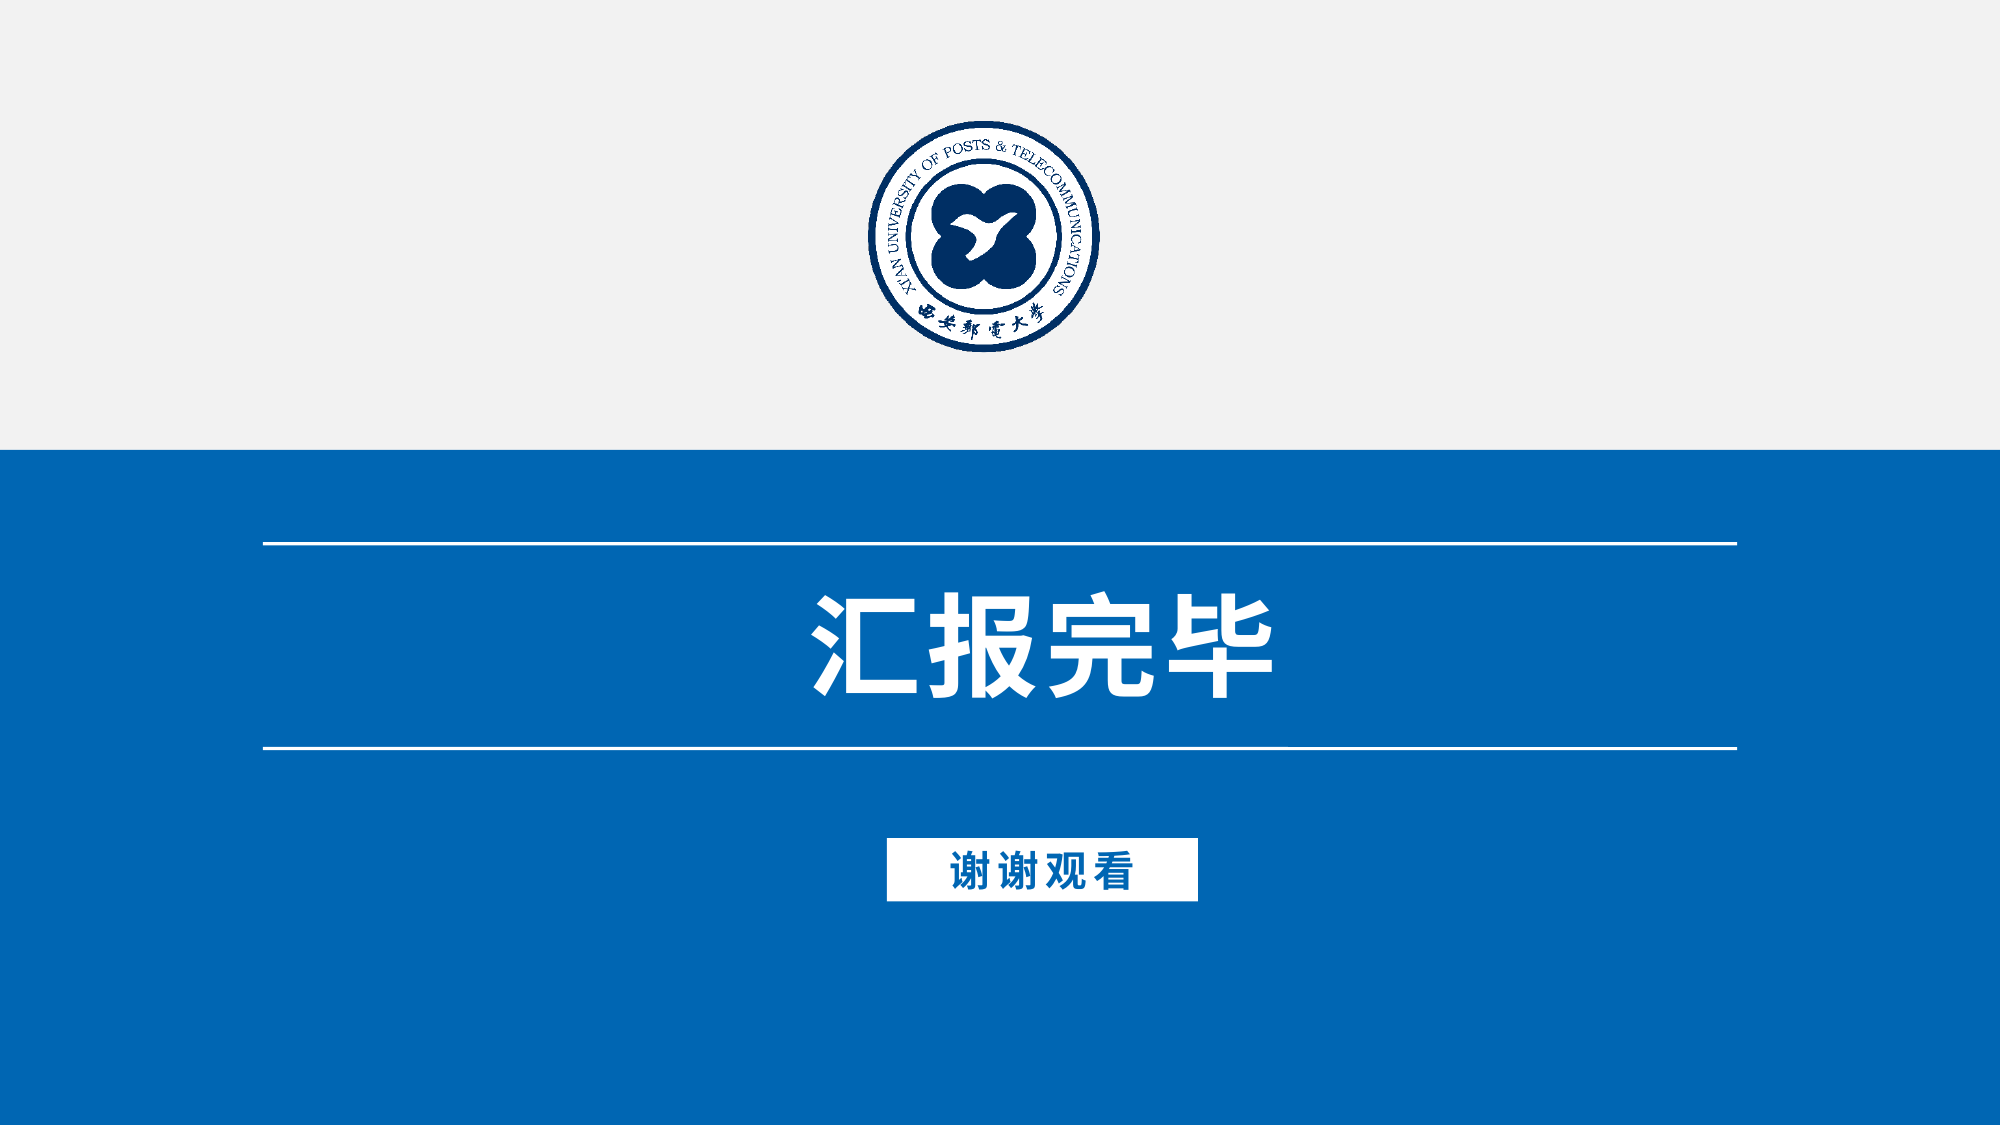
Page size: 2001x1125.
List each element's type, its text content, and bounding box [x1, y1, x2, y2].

text_box [0, 449, 2000, 1125]
text_box 汇报完毕 [433, 568, 1652, 717]
picture [860, 113, 1107, 360]
text_box 谢谢观看 [886, 838, 1198, 902]
